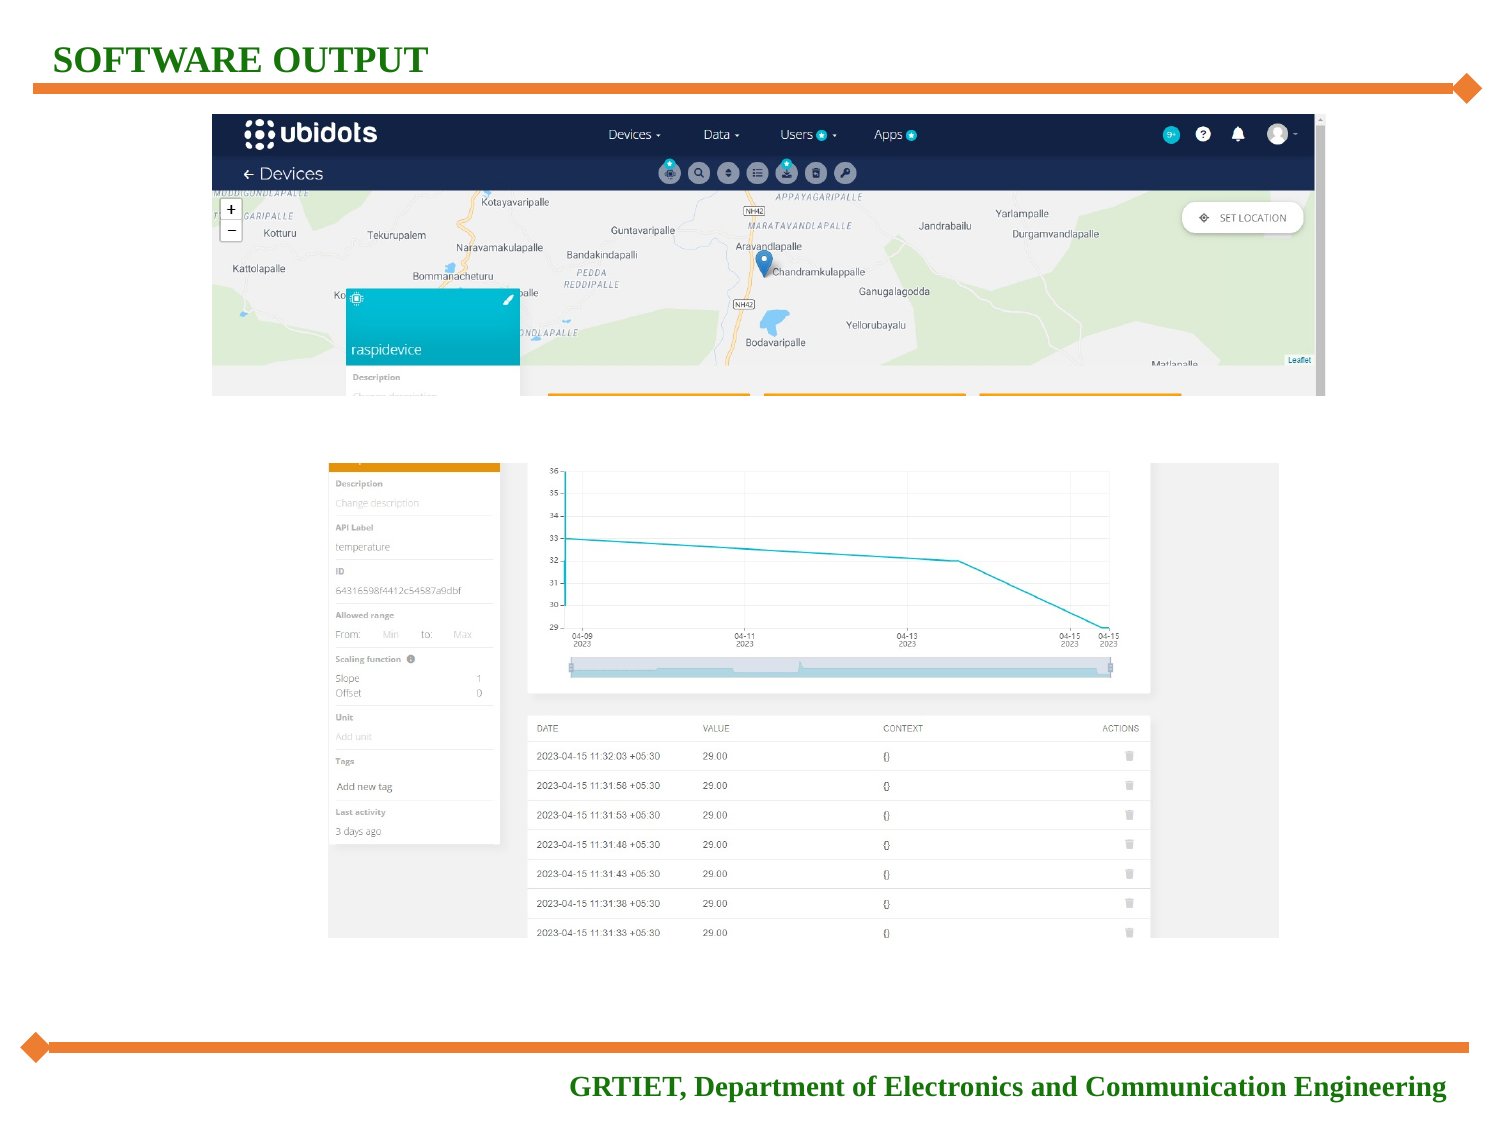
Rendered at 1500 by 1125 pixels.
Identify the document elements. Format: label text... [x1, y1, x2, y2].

picture [328, 463, 1279, 938]
text_box GRTIET, Department of Electronics and Communication Engineering [75, 1059, 1463, 1110]
text_box SOFTWARE OUTPUT [37, 27, 444, 88]
picture [212, 114, 1326, 396]
